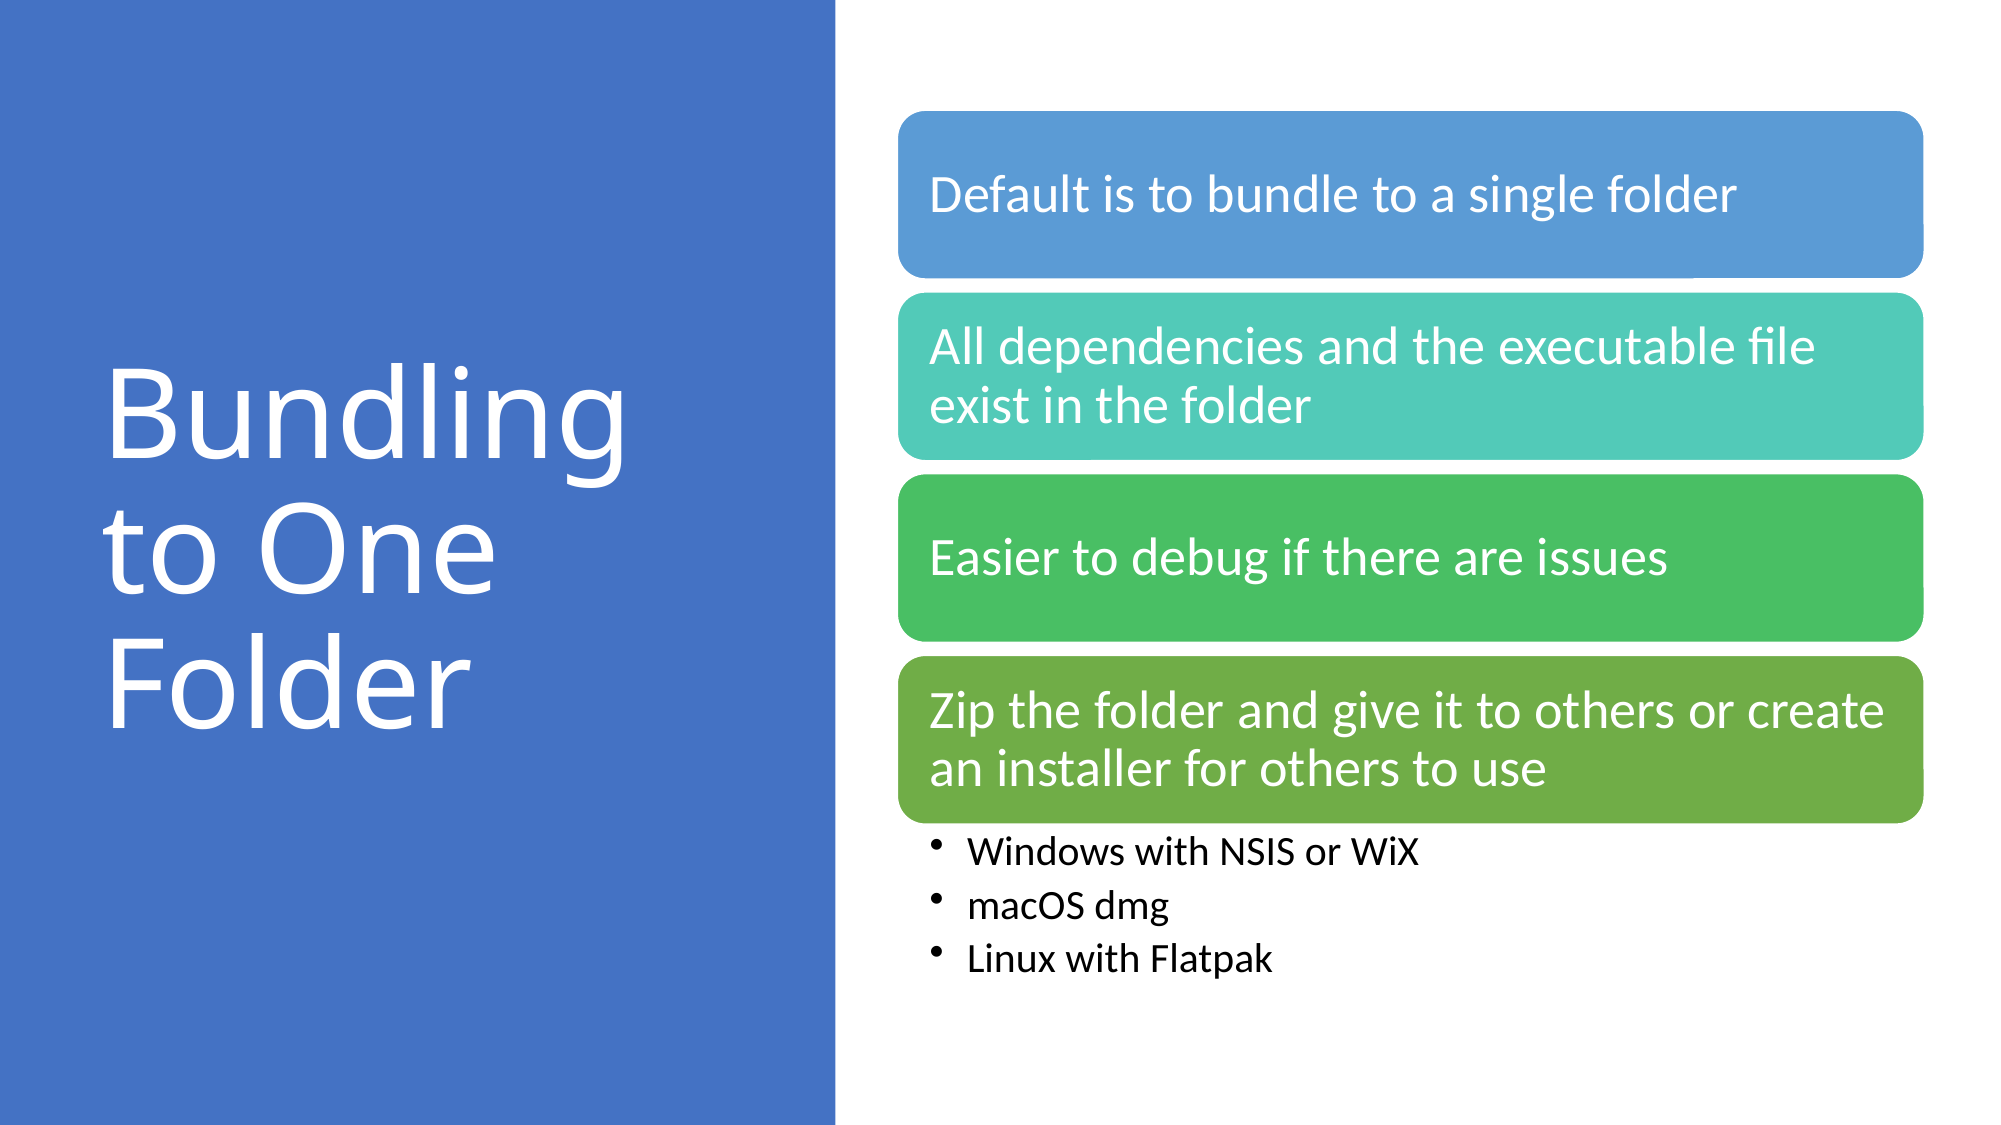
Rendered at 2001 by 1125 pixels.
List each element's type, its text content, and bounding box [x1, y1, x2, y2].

text_box [0, 0, 836, 1125]
title Bundling to One Folder [86, 101, 711, 1005]
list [897, 101, 1925, 1005]
